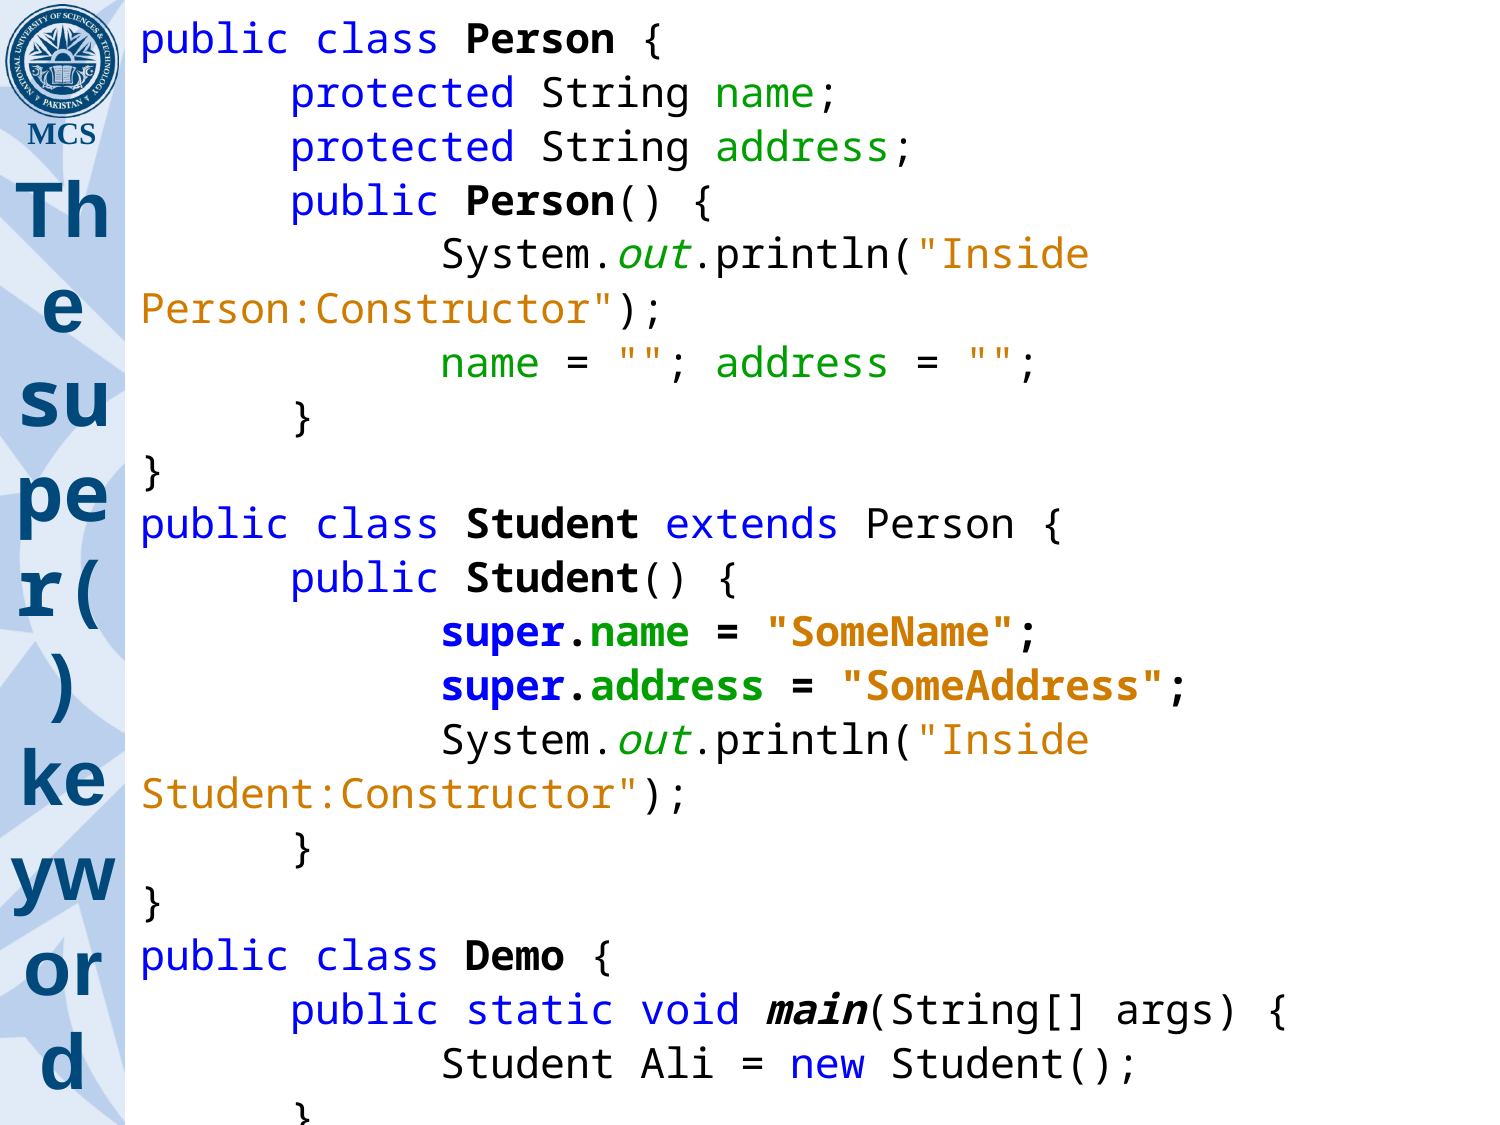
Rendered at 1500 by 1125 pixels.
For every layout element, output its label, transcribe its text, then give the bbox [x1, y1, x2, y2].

title The super() keyword [0, 139, 127, 1125]
list public class Person { protected String name; protected String address; public Person() { System.out.println("Inside Person:Constructor"); name = ""; address = ""; } } public class Student extends Person { public Student() { super.name = "SomeName"; super.address = "SomeAddress"; System.out.println("Inside Student:Constructor"); } } public class Demo { public static void main(String[] args) { Student Ali = new Student(); } } [125, 0, 1463, 1105]
picture [0, 0, 125, 139]
picture [32, 128, 37, 139]
picture [43, 128, 48, 139]
